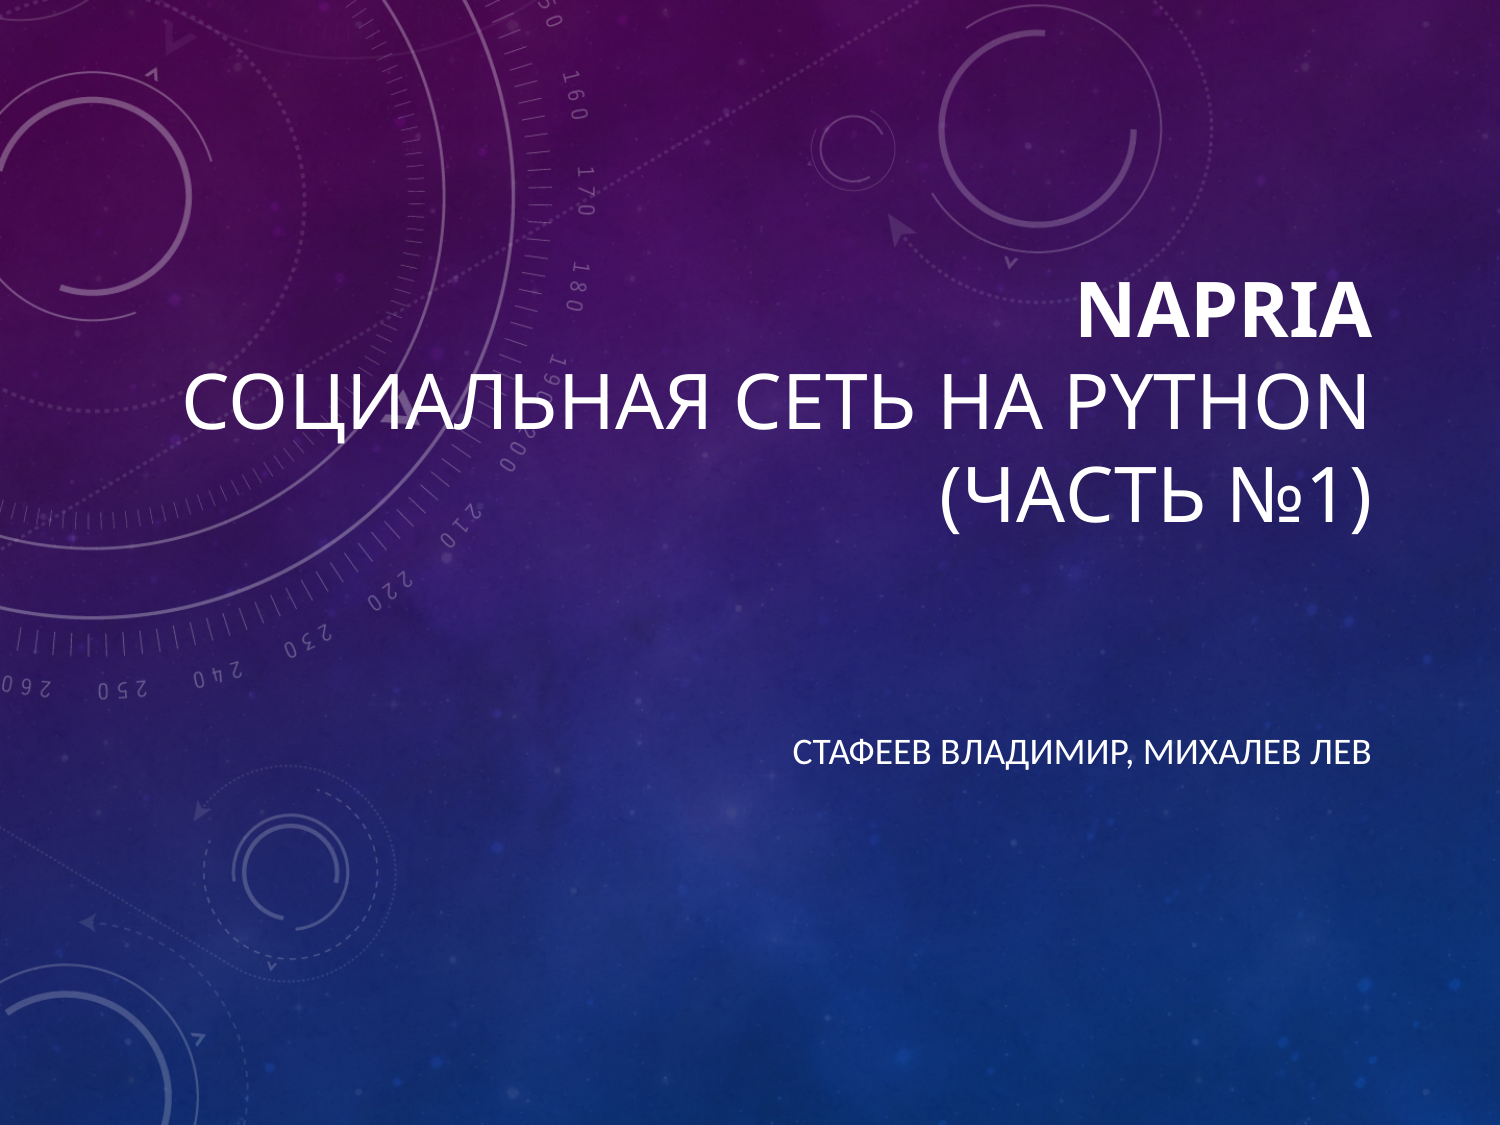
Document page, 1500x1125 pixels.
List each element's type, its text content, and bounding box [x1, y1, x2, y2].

picture [0, 0, 1500, 1125]
title Napria социальная сеть на Python (часть №1) [112, 247, 1388, 638]
subtitle Стафеев Владимир, Михалев Лев [450, 719, 1388, 950]
